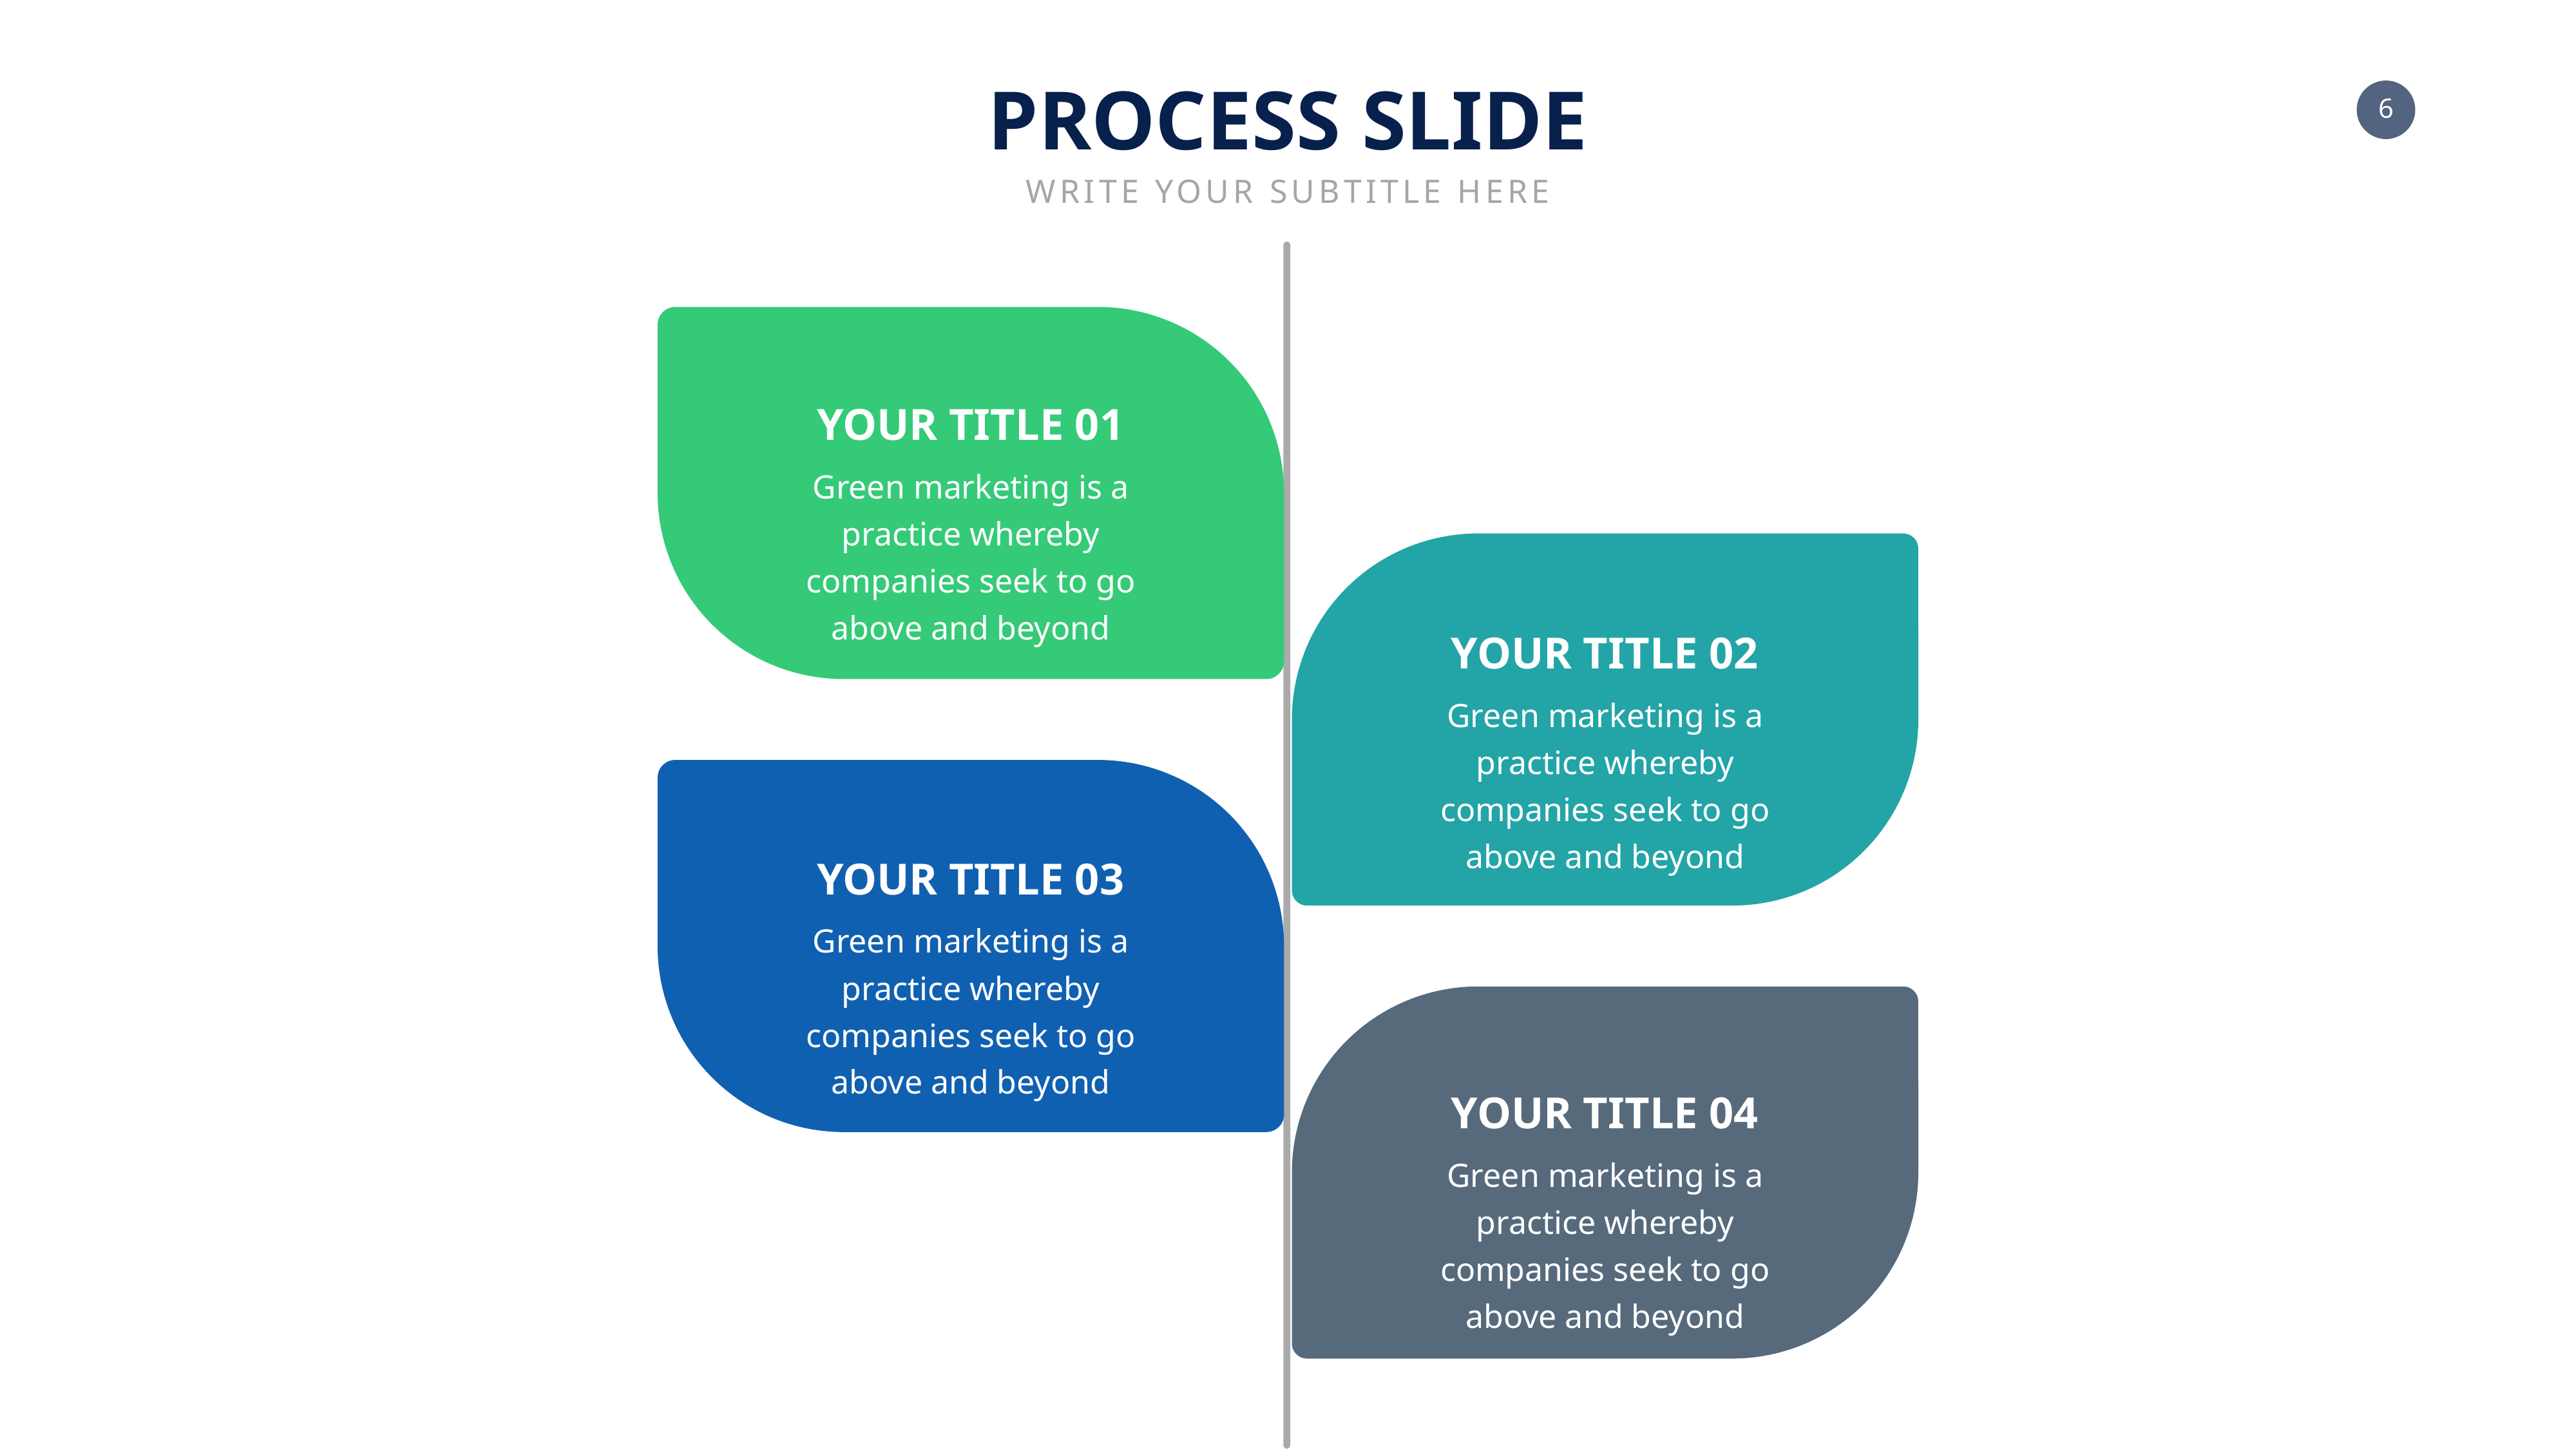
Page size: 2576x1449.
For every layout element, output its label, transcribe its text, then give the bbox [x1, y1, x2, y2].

text_box [1292, 986, 1919, 1359]
text_box YOUR TITLE 03 [807, 847, 1134, 909]
text_box Green marketing is a practice whereby companies seek to go above and beyond [751, 453, 1190, 651]
text_box YOUR TITLE 02 [1442, 621, 1769, 683]
text_box YOUR TITLE 04 [1442, 1081, 1769, 1142]
text_box [1283, 241, 1291, 1449]
text_box Green marketing is a practice whereby companies seek to go above and beyond [751, 907, 1190, 1106]
text_box Green marketing is a practice whereby companies seek to go above and beyond [1386, 682, 1825, 880]
text_box YOUR TITLE 01 [807, 392, 1134, 454]
text_box [1292, 533, 1919, 906]
text_box [657, 760, 1284, 1132]
text_box WRITE YOUR SUBTITLE HERE [1016, 166, 1560, 215]
text_box Green marketing is a practice whereby companies seek to go above and beyond [1386, 1141, 1825, 1340]
text_box PROCESS SLIDE [978, 64, 1598, 171]
text_box [657, 307, 1284, 679]
